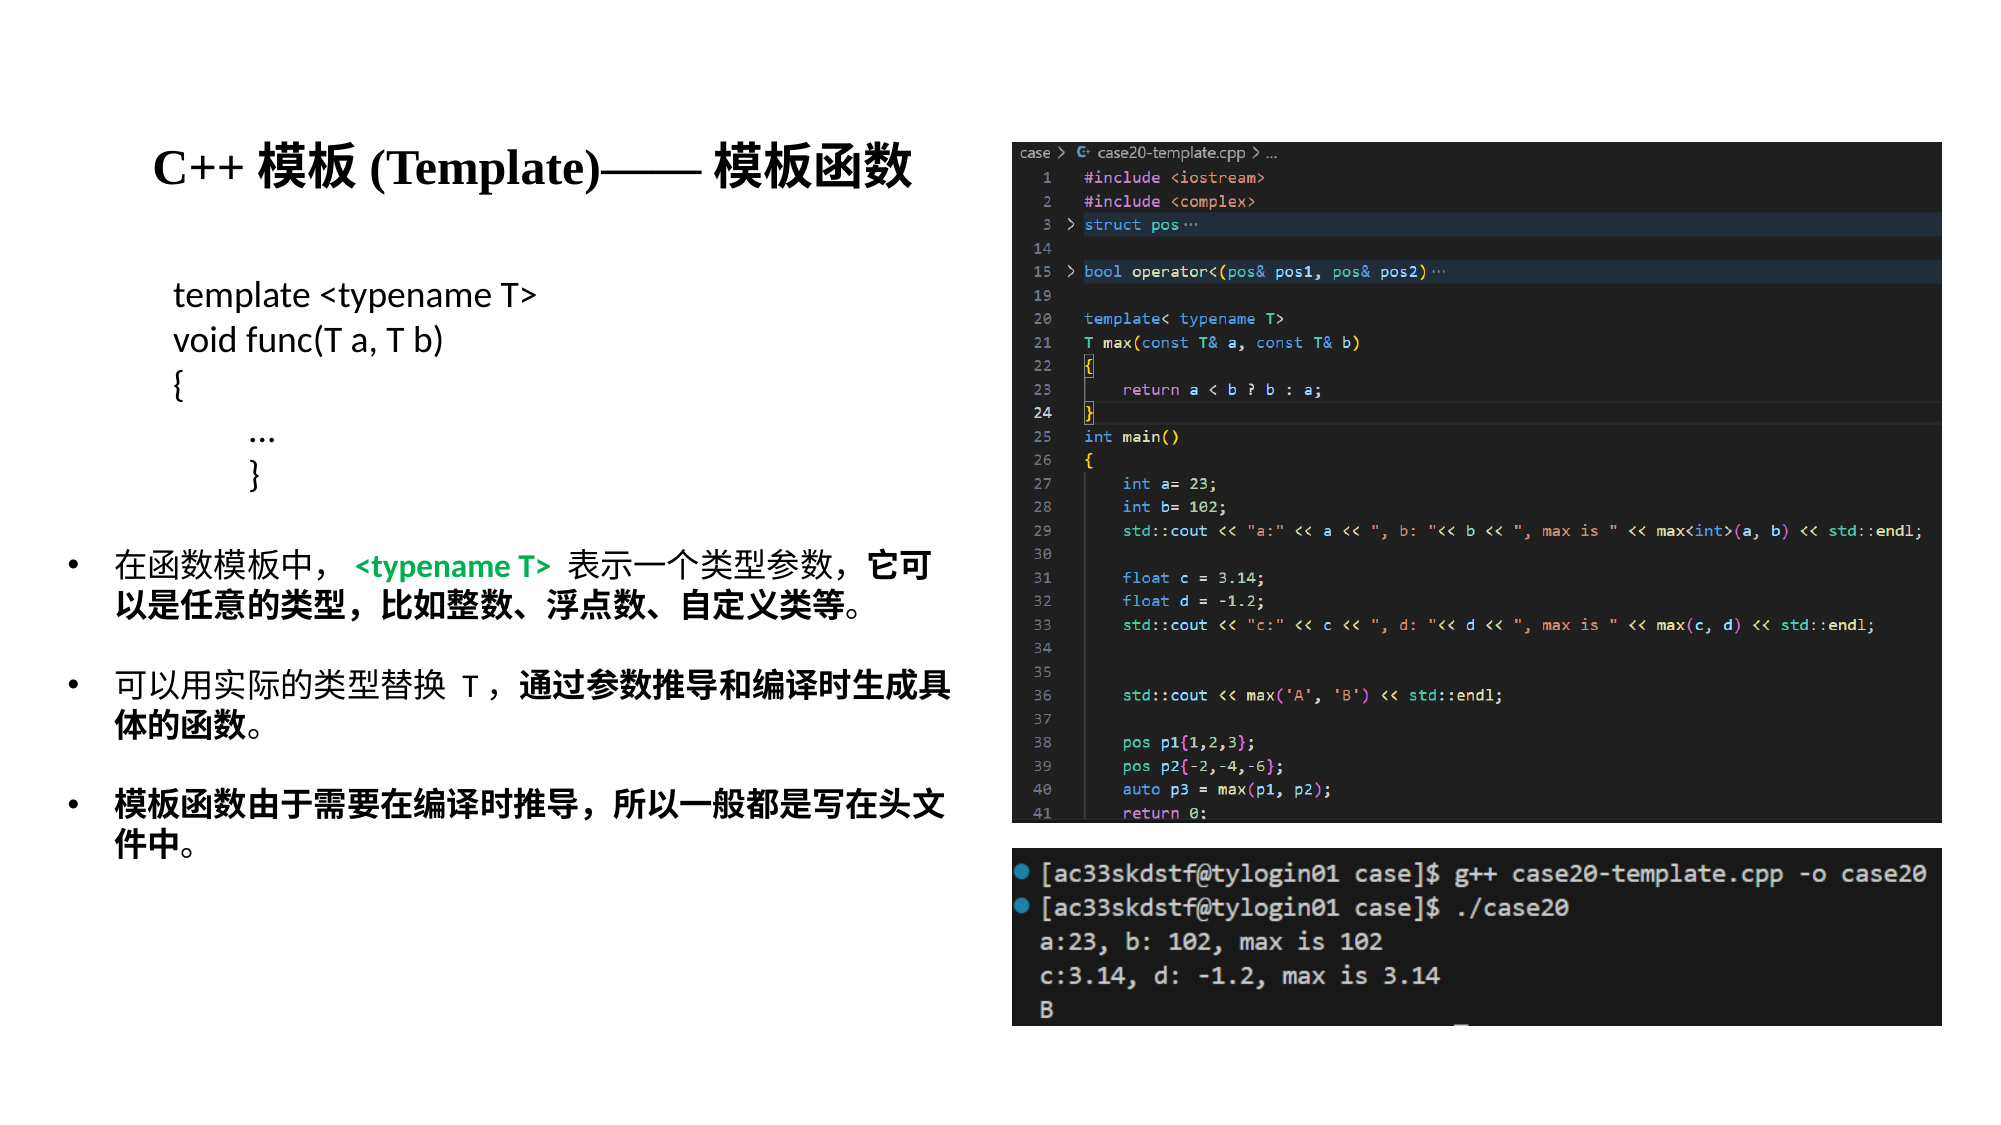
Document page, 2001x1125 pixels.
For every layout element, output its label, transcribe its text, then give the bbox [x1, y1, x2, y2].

picture [1012, 847, 1942, 1026]
picture [1012, 141, 1942, 823]
text_box template <typename T> void func(T a, T b) { ... } [158, 262, 650, 503]
title C++模板(Template)——模板函数 [137, 59, 1863, 278]
text_box 在函数模板中，<typename T> 表示一个类型参数，它可以是任意的类型，比如整数、浮点数、自定义类等。 可以用实际的类型替换 T，通过参数推导和编译时生成具体的函数。 模板函数由于需要在编译时推导，所以一般都是写在头文件中。 [52, 536, 970, 920]
